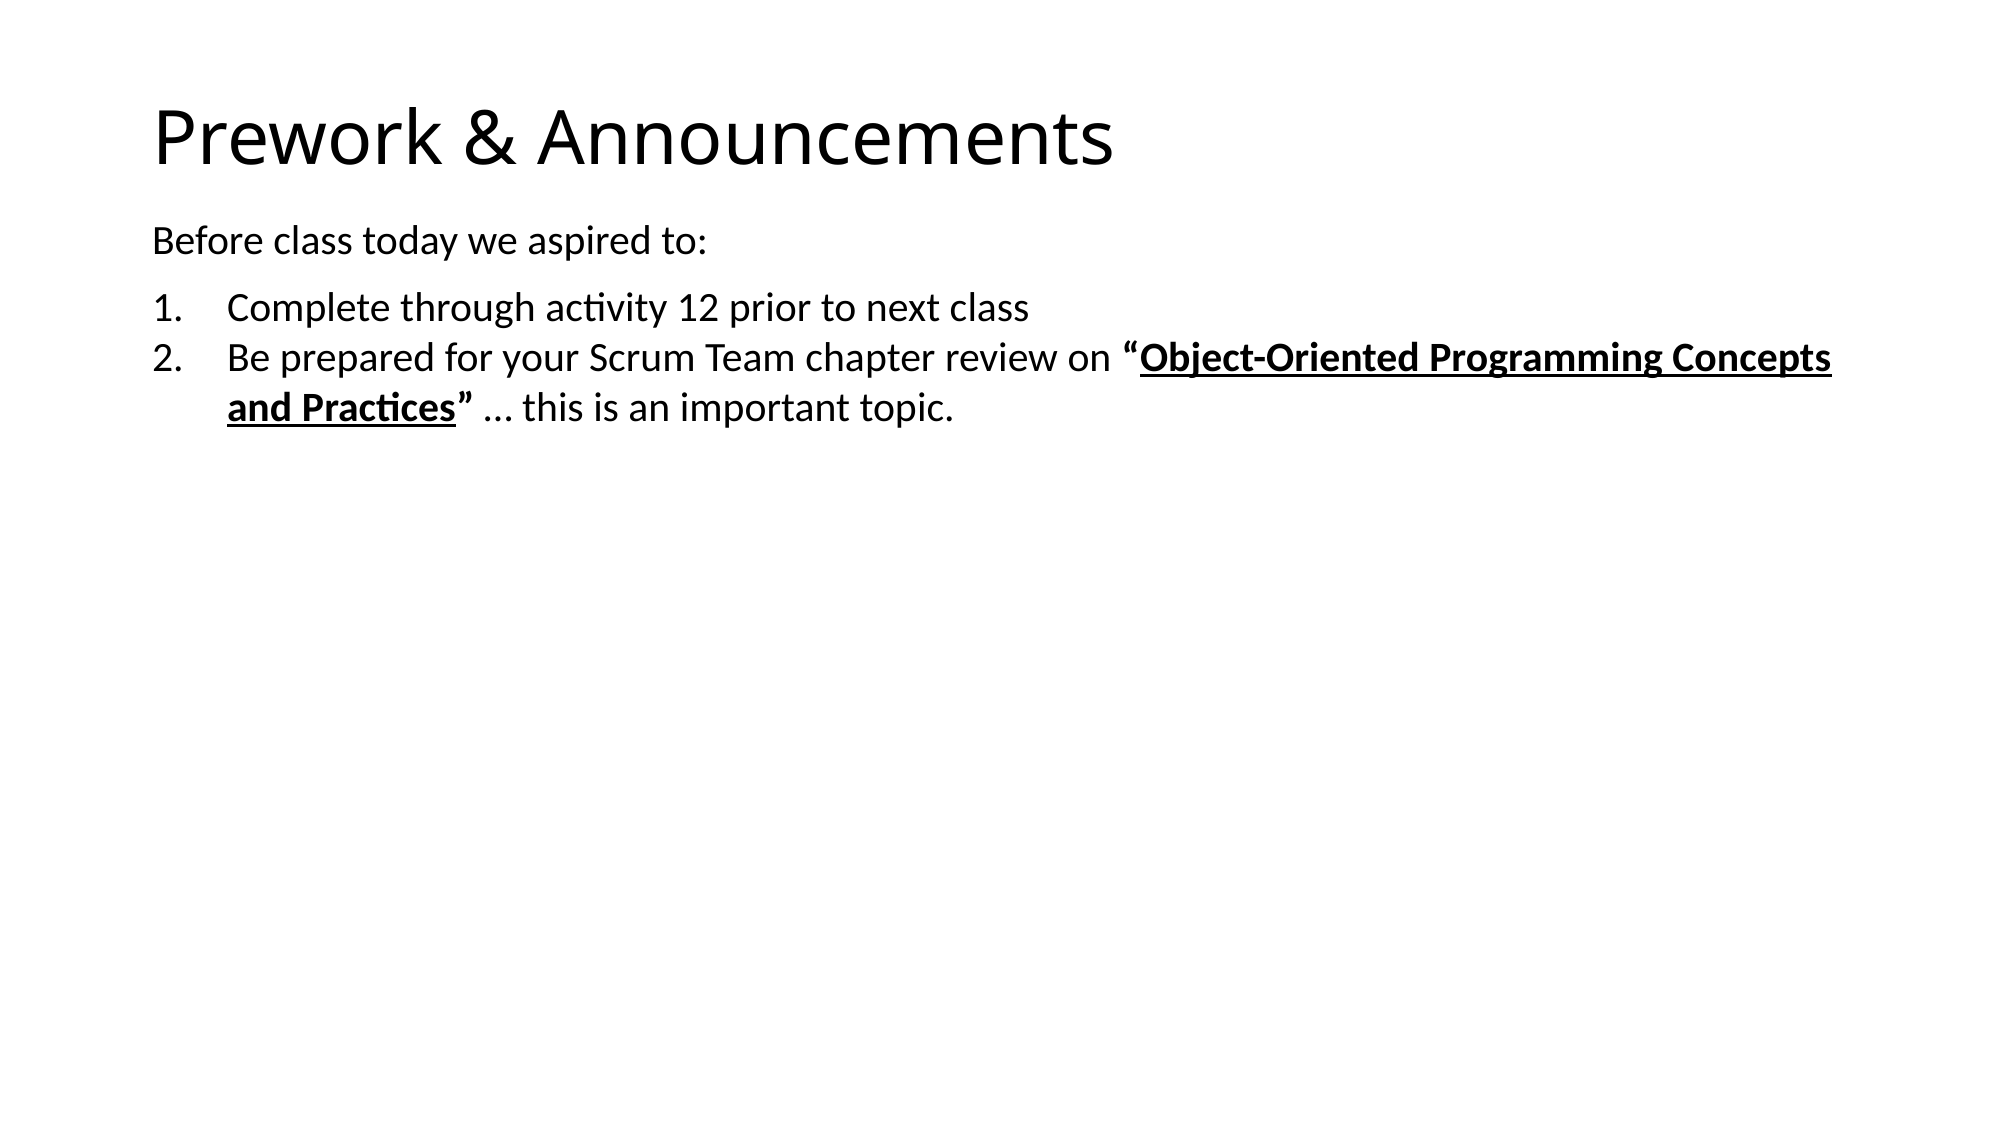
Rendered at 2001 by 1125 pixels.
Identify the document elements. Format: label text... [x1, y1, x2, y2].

text_box Before class today we aspired to: Complete through activity 12 prior to next class Be prepared for your Scrum Team chapter review on “Object-Oriented Programming Concepts and Practices” … this is an important topic. [137, 202, 1863, 491]
title Prework & Announcements [137, 77, 1863, 202]
